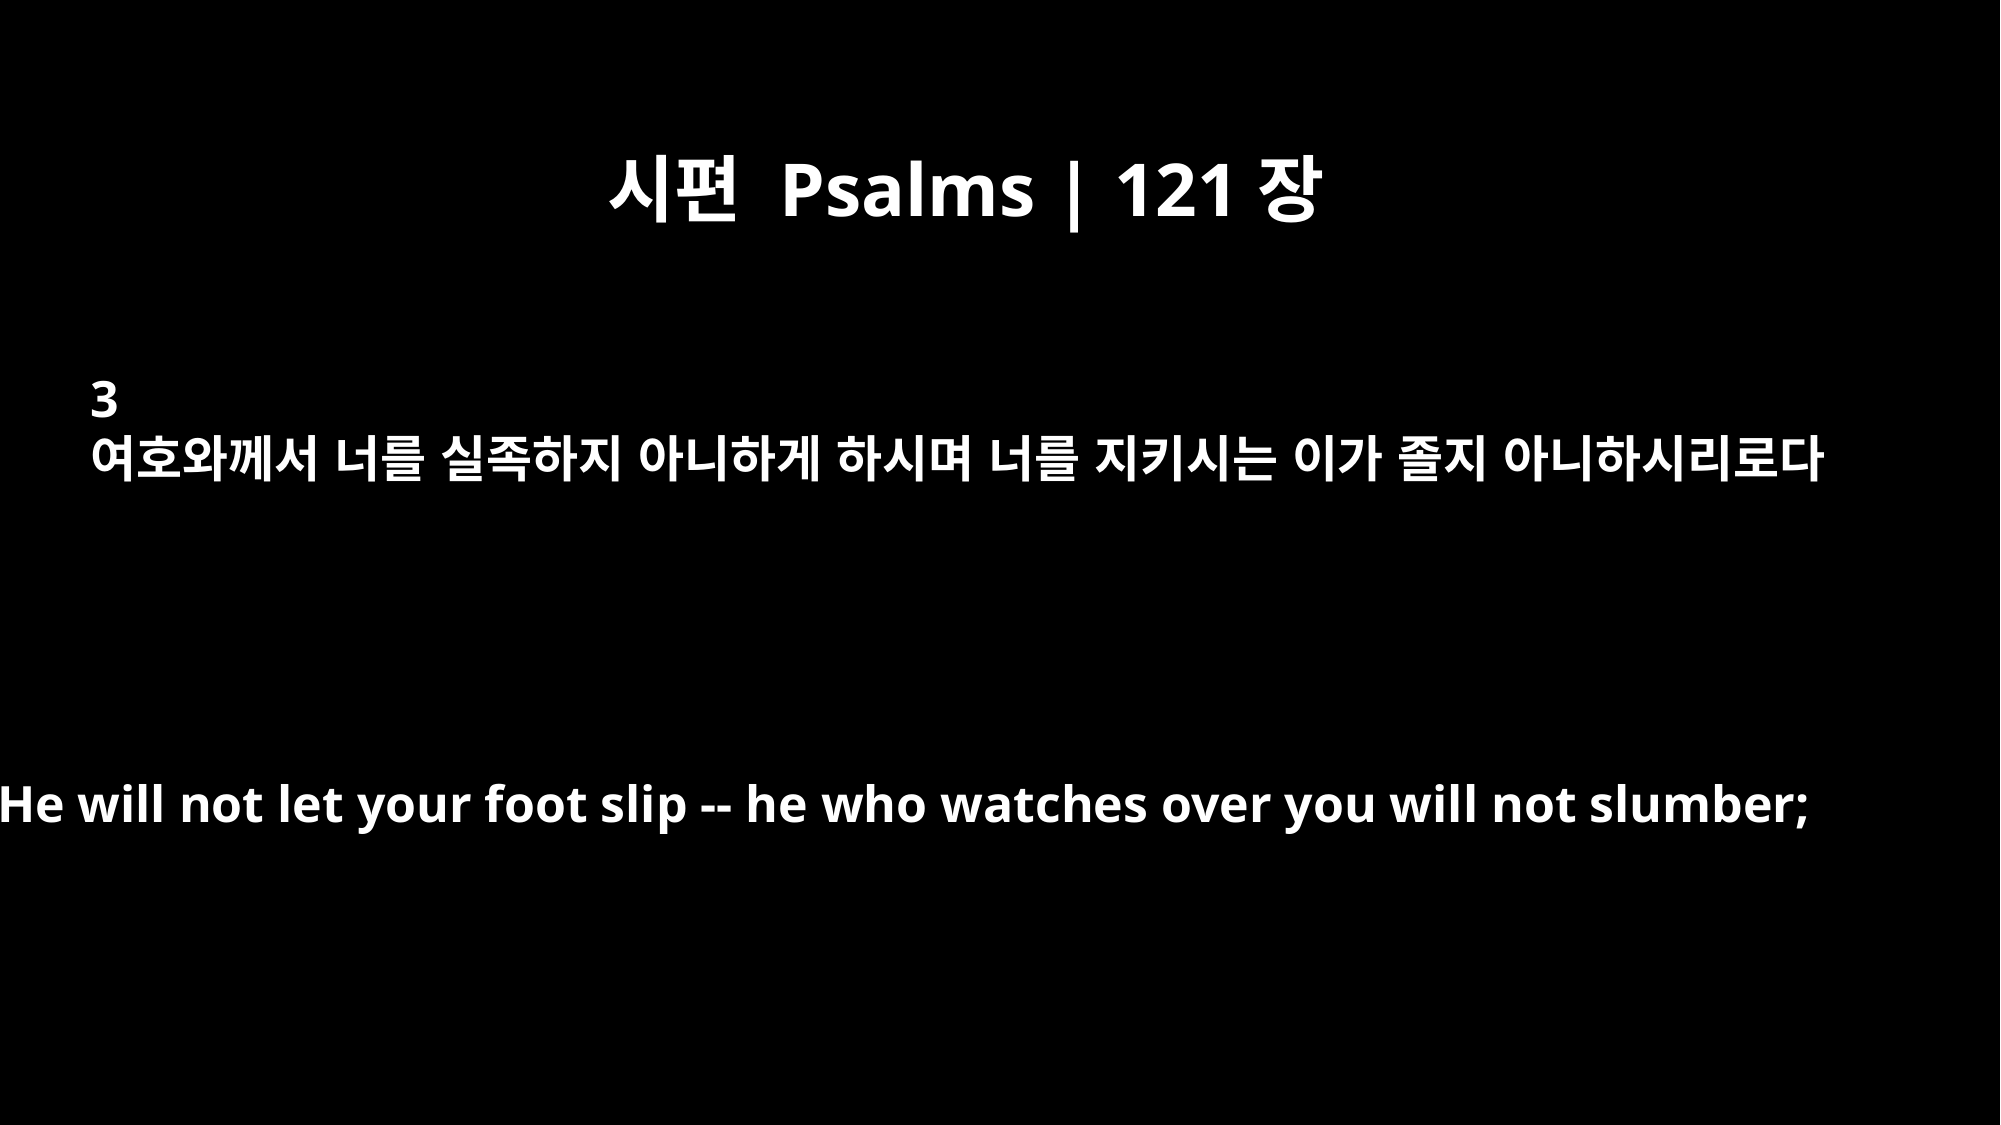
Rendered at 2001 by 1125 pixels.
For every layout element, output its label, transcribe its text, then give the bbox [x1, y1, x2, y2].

text_box He will not let your foot slip -- he who watches over you will not slumber; [0, 764, 1826, 840]
text_box 시편 Psalms | 121장 [592, 136, 1340, 239]
text_box 3 여호와께서 너를 실족하지 아니하게 하시며 너를 지키시는 이가 졸지 아니하시리로다 [75, 359, 1842, 495]
